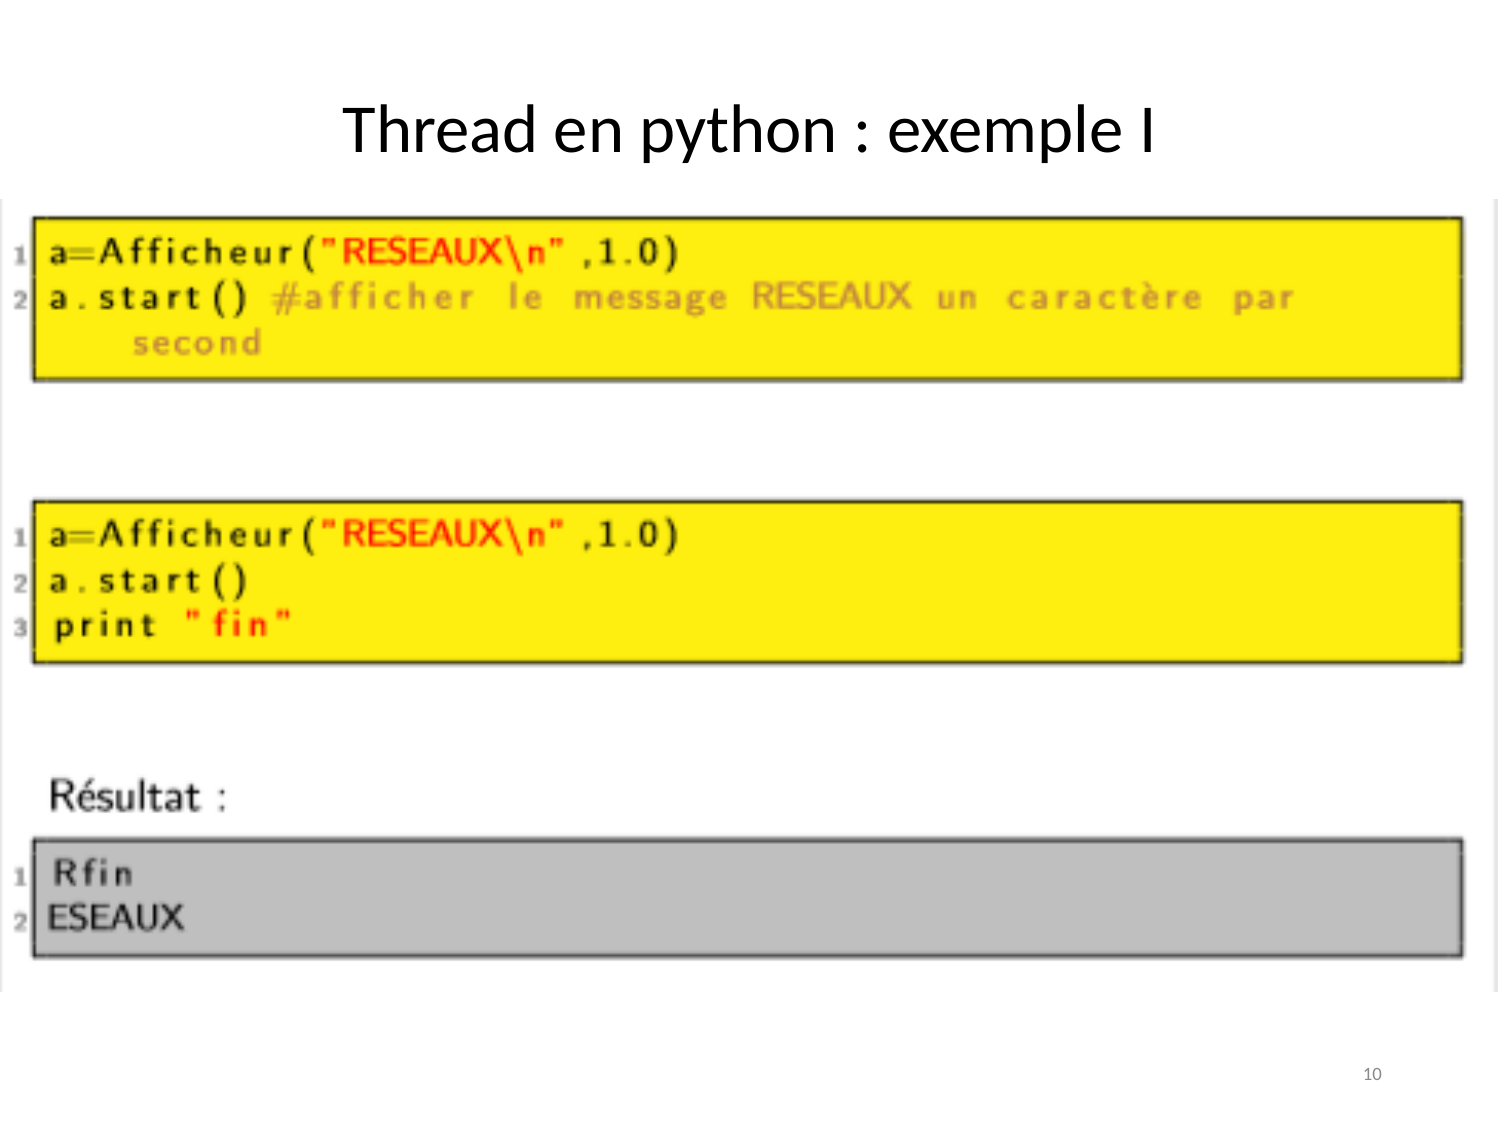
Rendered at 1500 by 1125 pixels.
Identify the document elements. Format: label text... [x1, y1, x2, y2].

title Thread en python : exemple I [103, 59, 1397, 198]
picture [0, 199, 1498, 992]
text_box 10 [1059, 1042, 1397, 1103]
